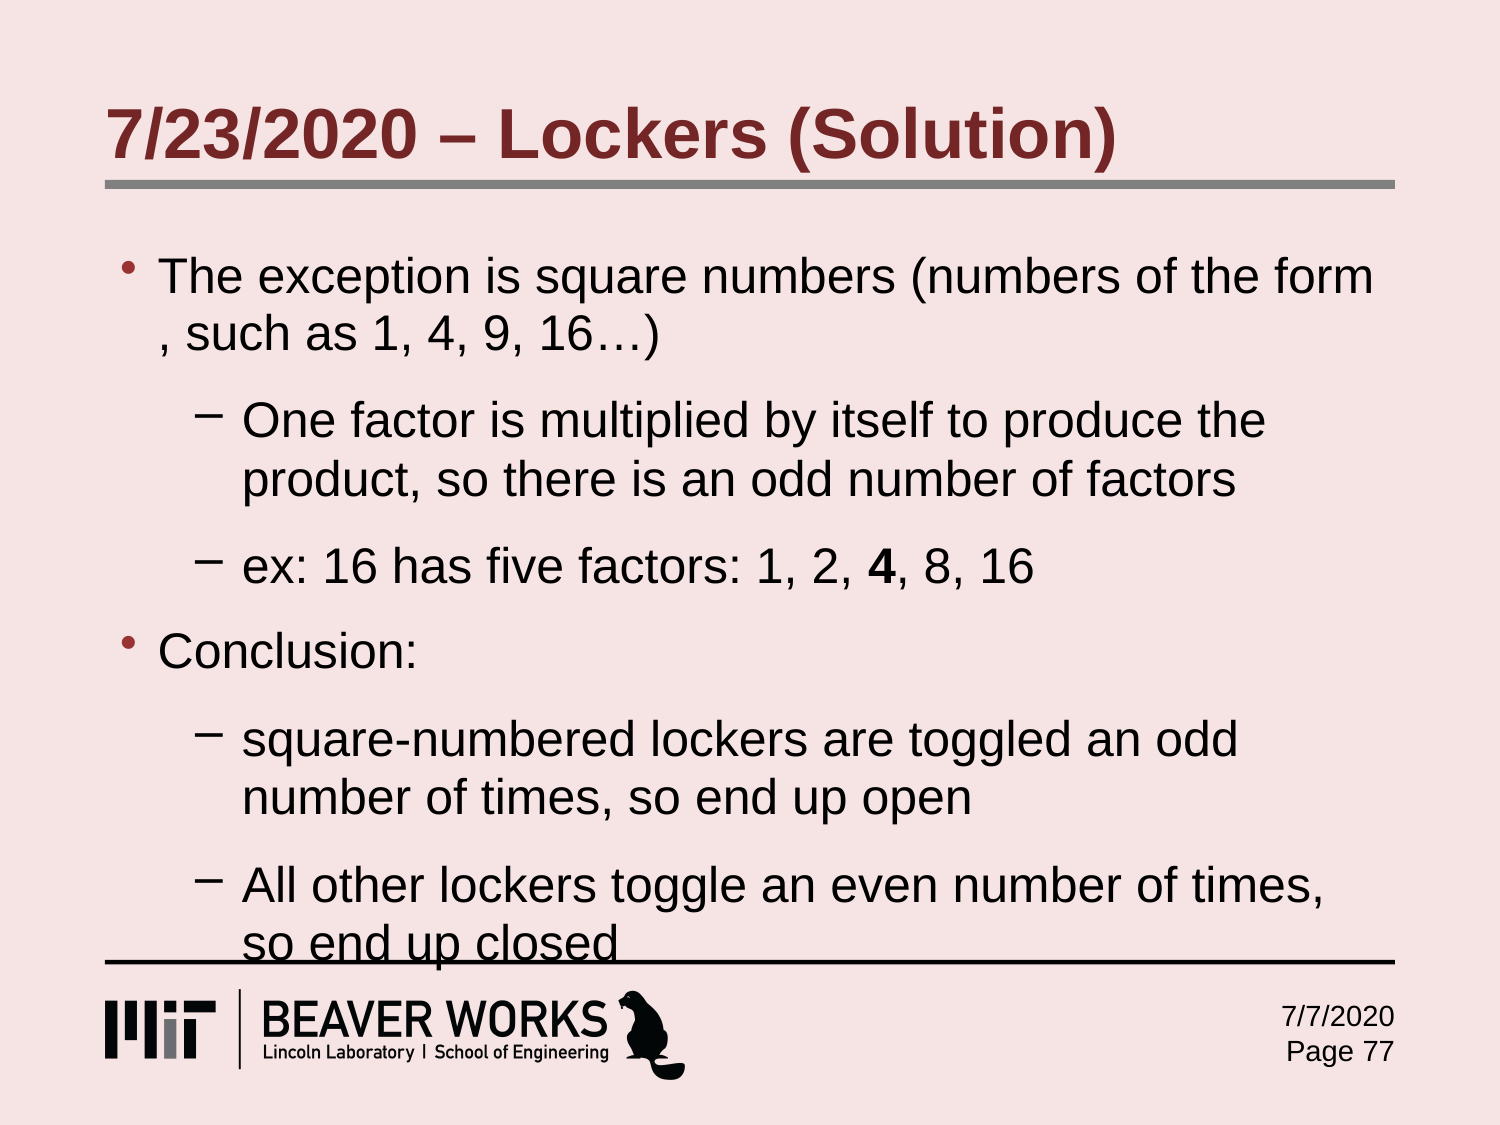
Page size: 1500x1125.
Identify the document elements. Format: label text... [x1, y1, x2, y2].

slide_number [965, 990, 1395, 1065]
picture [104, 989, 685, 1081]
text_box [104, 959, 1395, 965]
text_box [104, 179, 1395, 189]
title 7/23/2020 – Lockers (Solution) [105, 75, 1463, 188]
